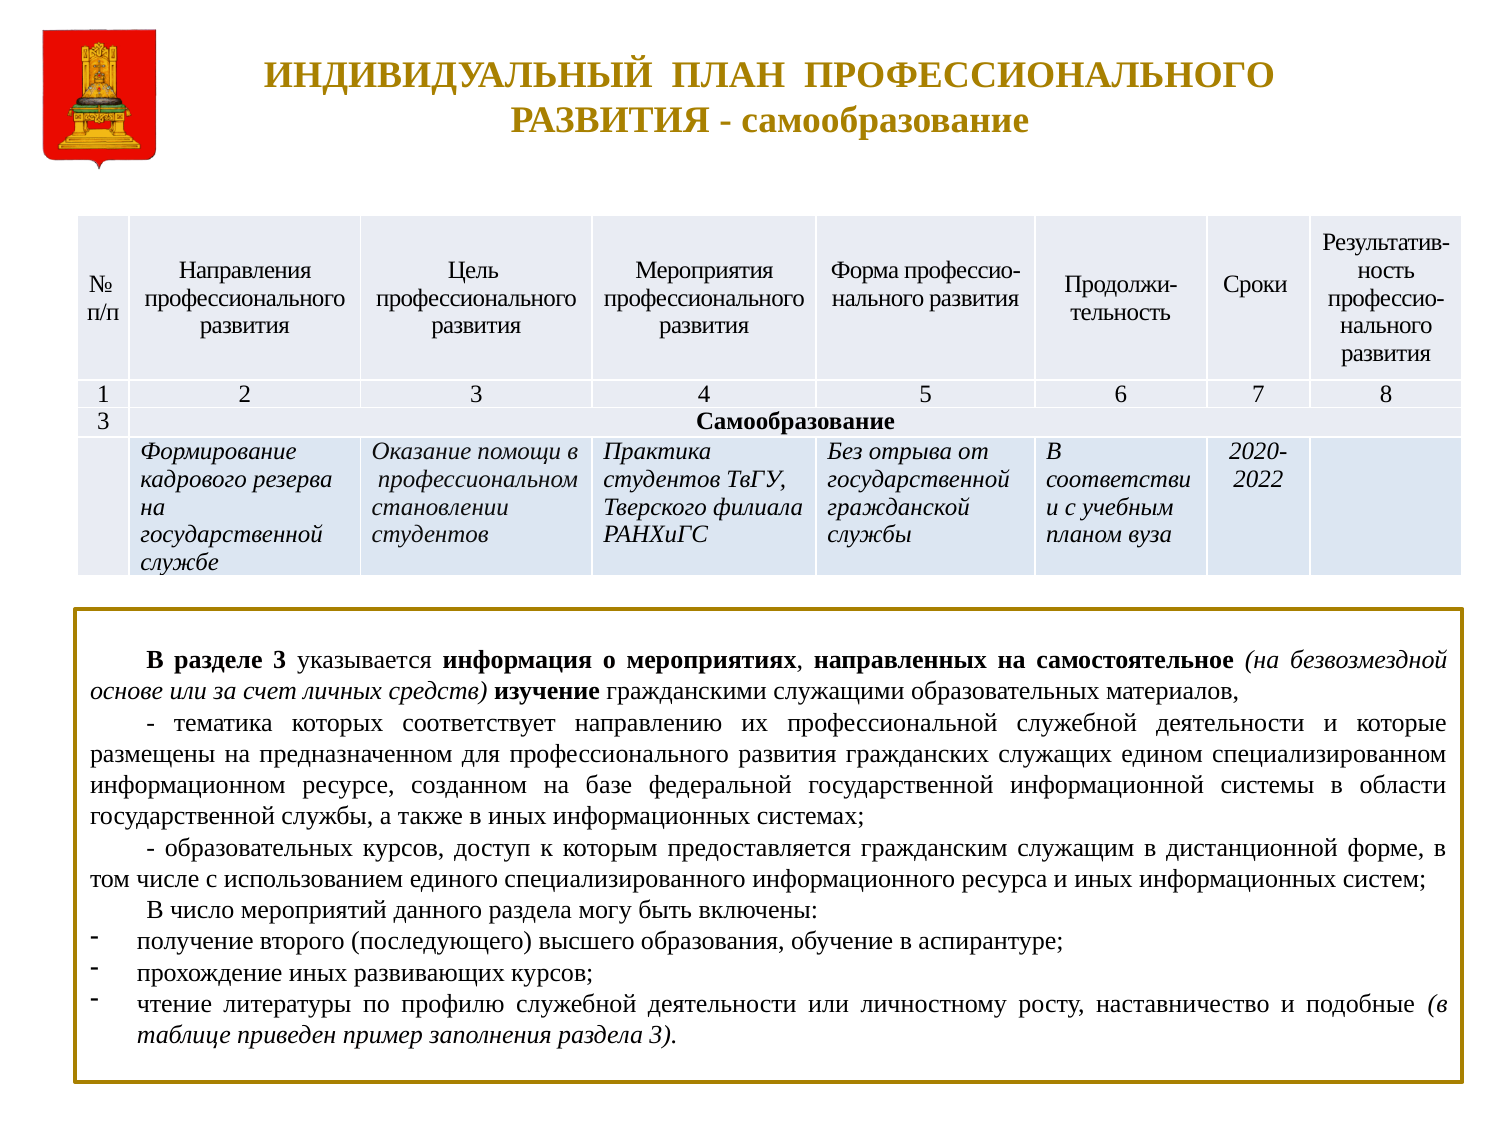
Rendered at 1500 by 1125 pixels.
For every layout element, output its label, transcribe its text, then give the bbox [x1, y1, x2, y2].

table_cell Формирование кадрового резерва на государственной службе [130, 438, 360, 575]
table_header Форма профессио-нального развития [817, 216, 1034, 379]
table_header № п/п [78, 216, 128, 379]
table_cell В соответствии с учебным планом вуза [1036, 438, 1206, 575]
table_cell 5 [817, 381, 1034, 407]
table_cell 2 [130, 381, 360, 407]
table_cell [78, 438, 128, 575]
table_header Мероприятия профессионального развития [593, 216, 815, 379]
table_header Сроки [1208, 216, 1309, 379]
table_cell Без отрыва от государственной гражданской службы [817, 438, 1034, 575]
table_cell 1 [78, 381, 128, 407]
table_cell [1311, 438, 1461, 575]
table_cell 6 [1036, 381, 1206, 407]
table_cell 3 [361, 381, 591, 407]
table_cell 8 [1311, 381, 1461, 407]
table_cell 2020-2022 [1208, 438, 1309, 575]
table_cell 7 [1208, 381, 1309, 407]
picture [39, 21, 165, 177]
table_cell 3 [78, 408, 128, 436]
table_header Цель профессионального развития [361, 216, 591, 379]
text_box В разделе 3 указывается информация о мероприятиях, направленных на самостоятельное (на безвозмездной основе или за счет личных средств) изучение гражданскими служащими образовательных материалов, - тематика которых соответствует направлению их профессиональной служебной деятельности и которые размещены на предназначенном для профессионального развития гражданских служащих едином специализированном информационном ресурсе, созданном на базе федеральной государственной информационной системы в области государственной службы, а также в иных информационных системах; - образовательных курсов, доступ к которым предоставляется гражданским служащим в дистанционной форме, в том числе с использованием единого специализированного информационного ресурса и иных информационных систем; В число мероприятий данного раздела могу быть включены: получение второго (последующего) высшего образования, обучение в аспирантуре; прохождение иных развивающих курсов; чтение литературы по профилю служебной деятельности или личностному росту, наставничество и подобные (в таблице приведен пример заполнения раздела 3). [73, 607, 1464, 1084]
table_header Результатив-ность профессио-нального развития [1311, 216, 1461, 379]
table_cell Самообразование [130, 408, 1461, 436]
table_cell Оказание помощи в профессиональном становлении студентов [361, 438, 591, 575]
table_header Продолжи-тельность [1036, 216, 1206, 379]
table_header Направления профессионального развития [130, 216, 360, 379]
table_cell 4 [593, 381, 815, 407]
text_box ИНДИВИДУАЛЬНЫЙ ПЛАН ПРОФЕССИОНАЛЬНОГО РАЗВИТИЯ - самообразование [210, 42, 1329, 93]
table_cell Практика студентов ТвГУ, Тверского филиала РАНХиГС [593, 438, 815, 575]
